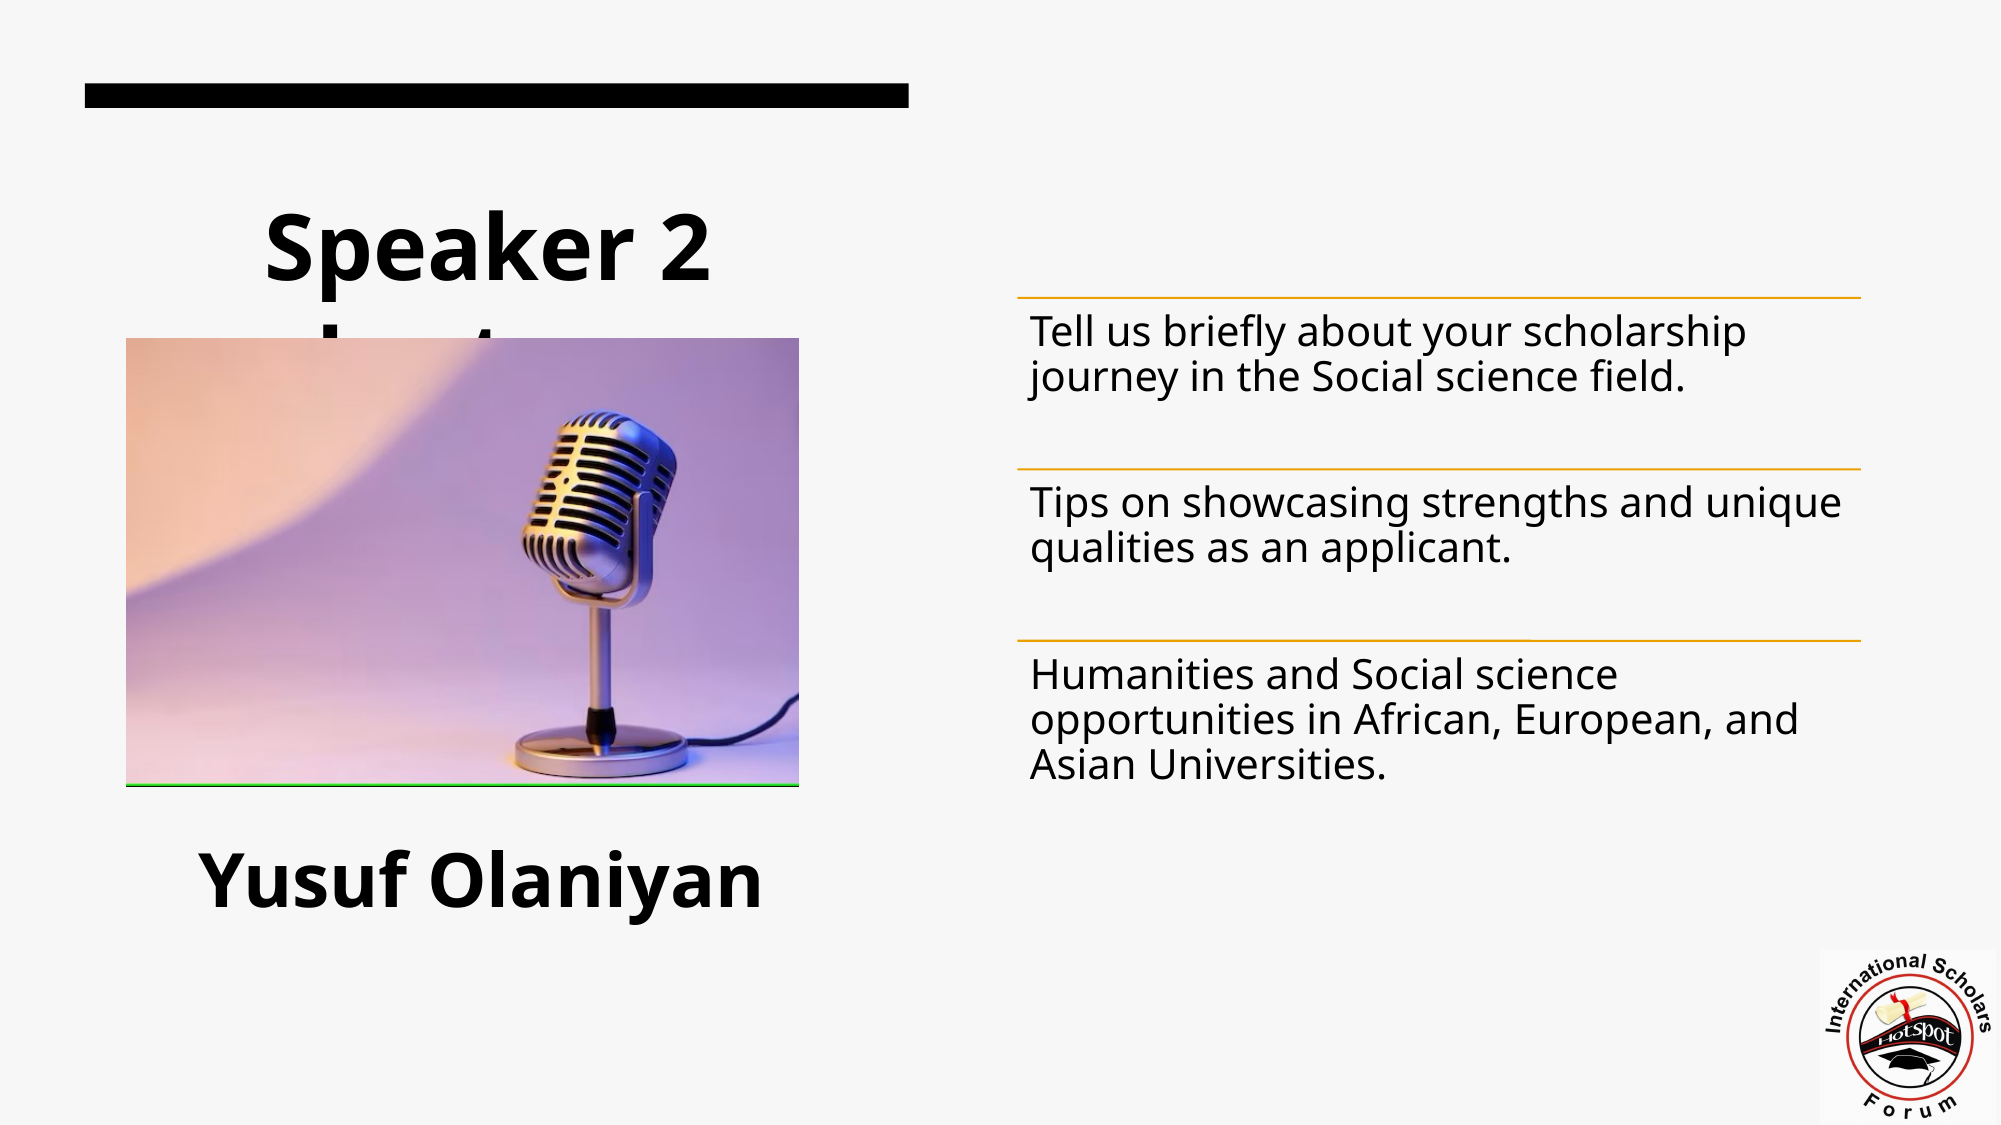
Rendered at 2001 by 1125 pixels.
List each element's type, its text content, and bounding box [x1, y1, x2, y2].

picture [126, 338, 799, 787]
title Speaker 2 Lecture [67, 181, 911, 521]
picture [1820, 949, 1996, 1125]
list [1017, 297, 1861, 813]
text_box Yusuf Olaniyan [184, 825, 794, 931]
